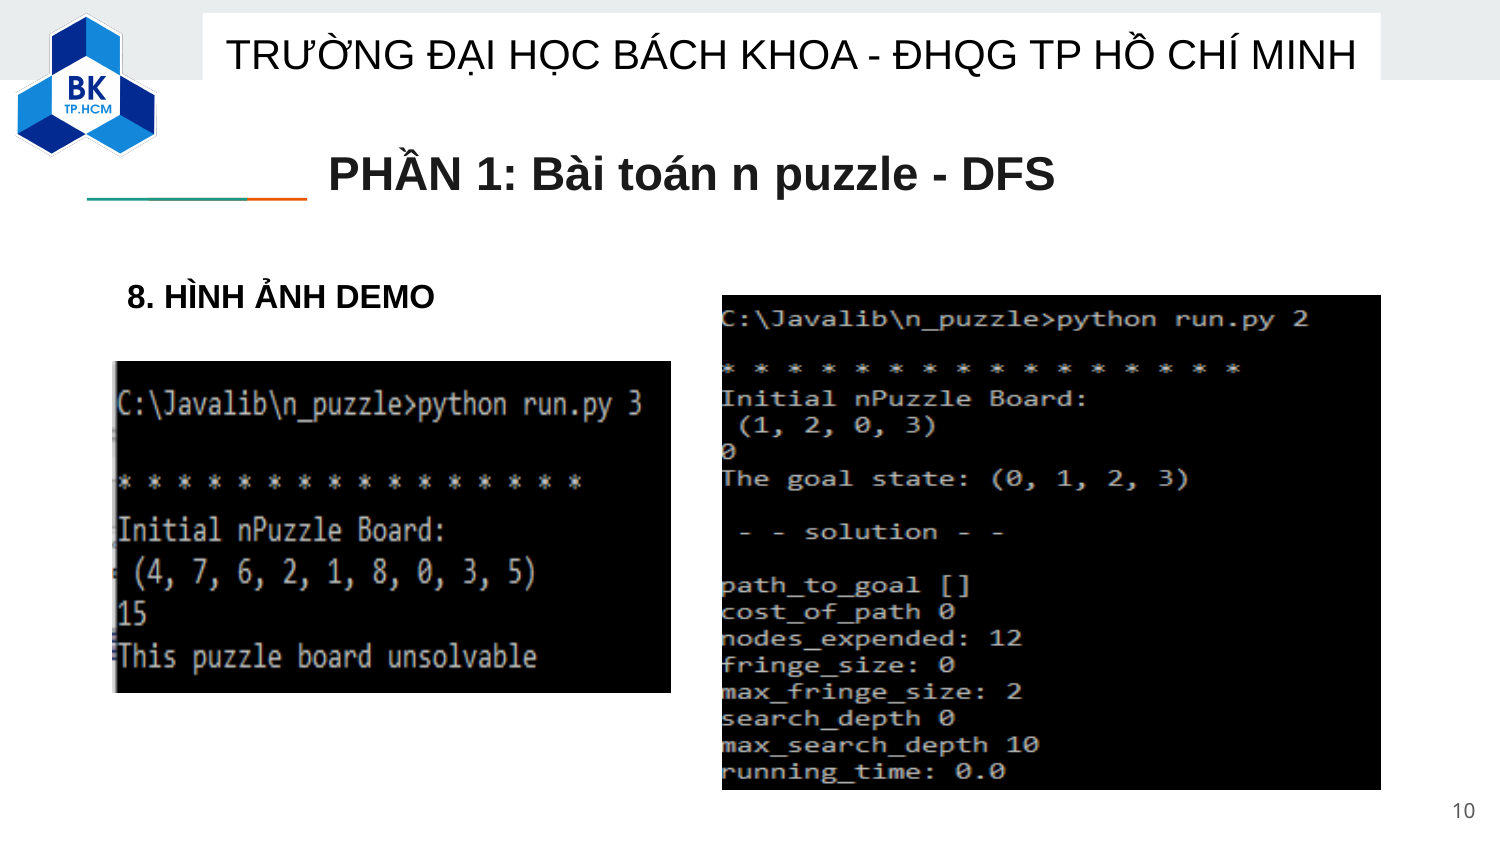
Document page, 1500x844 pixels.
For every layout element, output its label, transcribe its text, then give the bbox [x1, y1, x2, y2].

text_box TRƯỜNG ĐẠI HỌC BÁCH KHOA - ĐHQG TP HỒ CHÍ MINH [202, 13, 1381, 94]
picture [15, 12, 157, 158]
text_box 8. HÌNH ẢNH DEMO [112, 268, 1381, 323]
title PHẦN 1: Bài toán n puzzle - DFS [313, 128, 1500, 216]
picture [111, 361, 671, 693]
picture [721, 295, 1381, 791]
slide_number 10 [1400, 779, 1491, 844]
